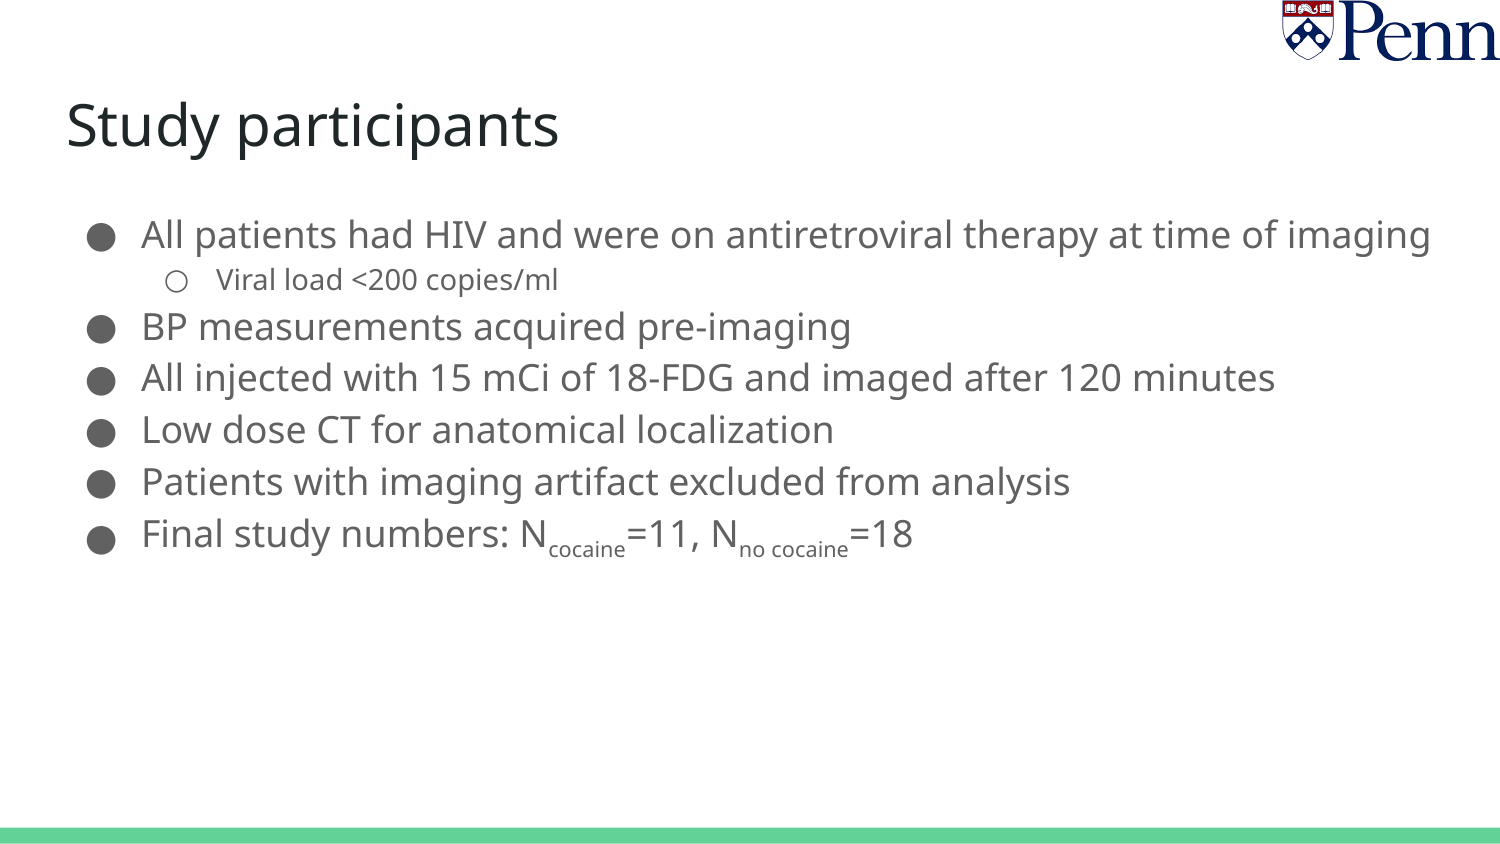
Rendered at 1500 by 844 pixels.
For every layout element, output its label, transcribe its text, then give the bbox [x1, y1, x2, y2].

list All patients had HIV and were on antiretroviral therapy at time of imaging Viral load <200 copies/ml BP measurements acquired pre-imaging All injected with 15 mCi of 18-FDG and imaged after 120 minutes Low dose CT for anatomical localization Patients with imaging artifact excluded from analysis Final study numbers: Ncocaine=11, Nno cocaine=18 [51, 189, 1449, 750]
title Study participants [51, 72, 1449, 167]
picture [1281, 0, 1500, 61]
